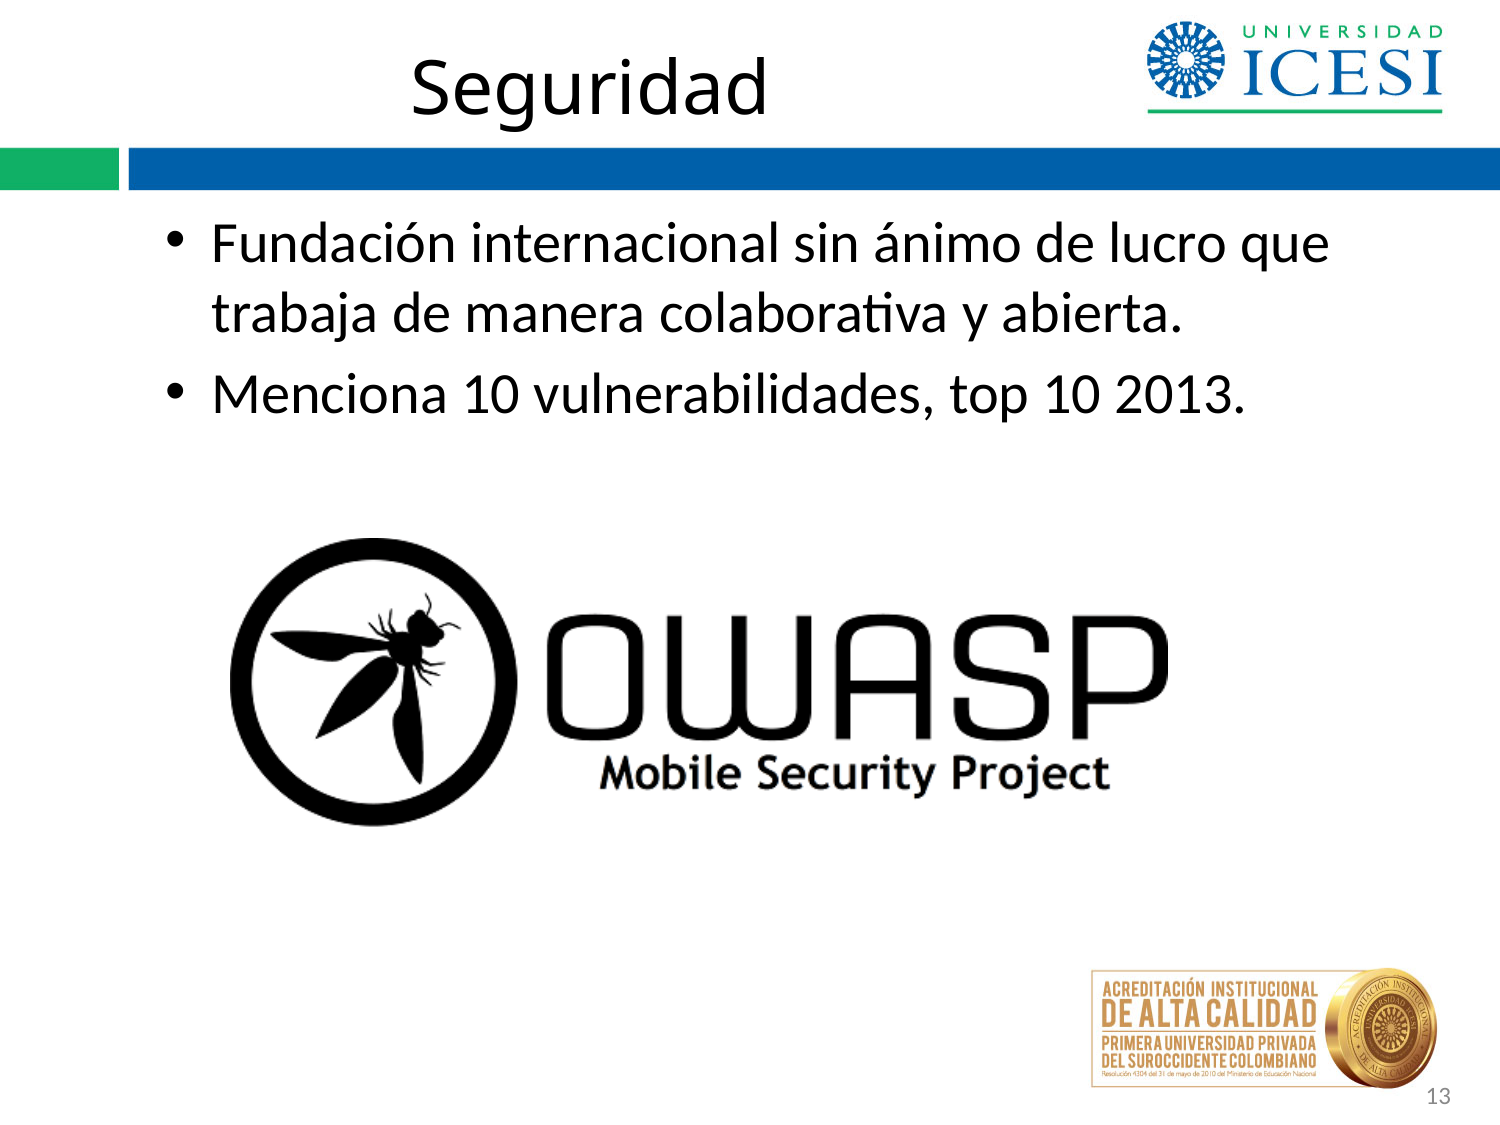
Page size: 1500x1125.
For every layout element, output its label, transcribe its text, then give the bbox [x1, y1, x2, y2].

text_box 13 [1116, 1065, 1467, 1125]
list Fundación internacional sin ánimo de lucro que trabaja de manera colaborativa y abierta. Menciona 10 vulnerabilidades, top 10 2013. [74, 196, 1426, 1006]
picture [0, 0, 1500, 1125]
text_box Seguridad [41, 19, 1140, 149]
